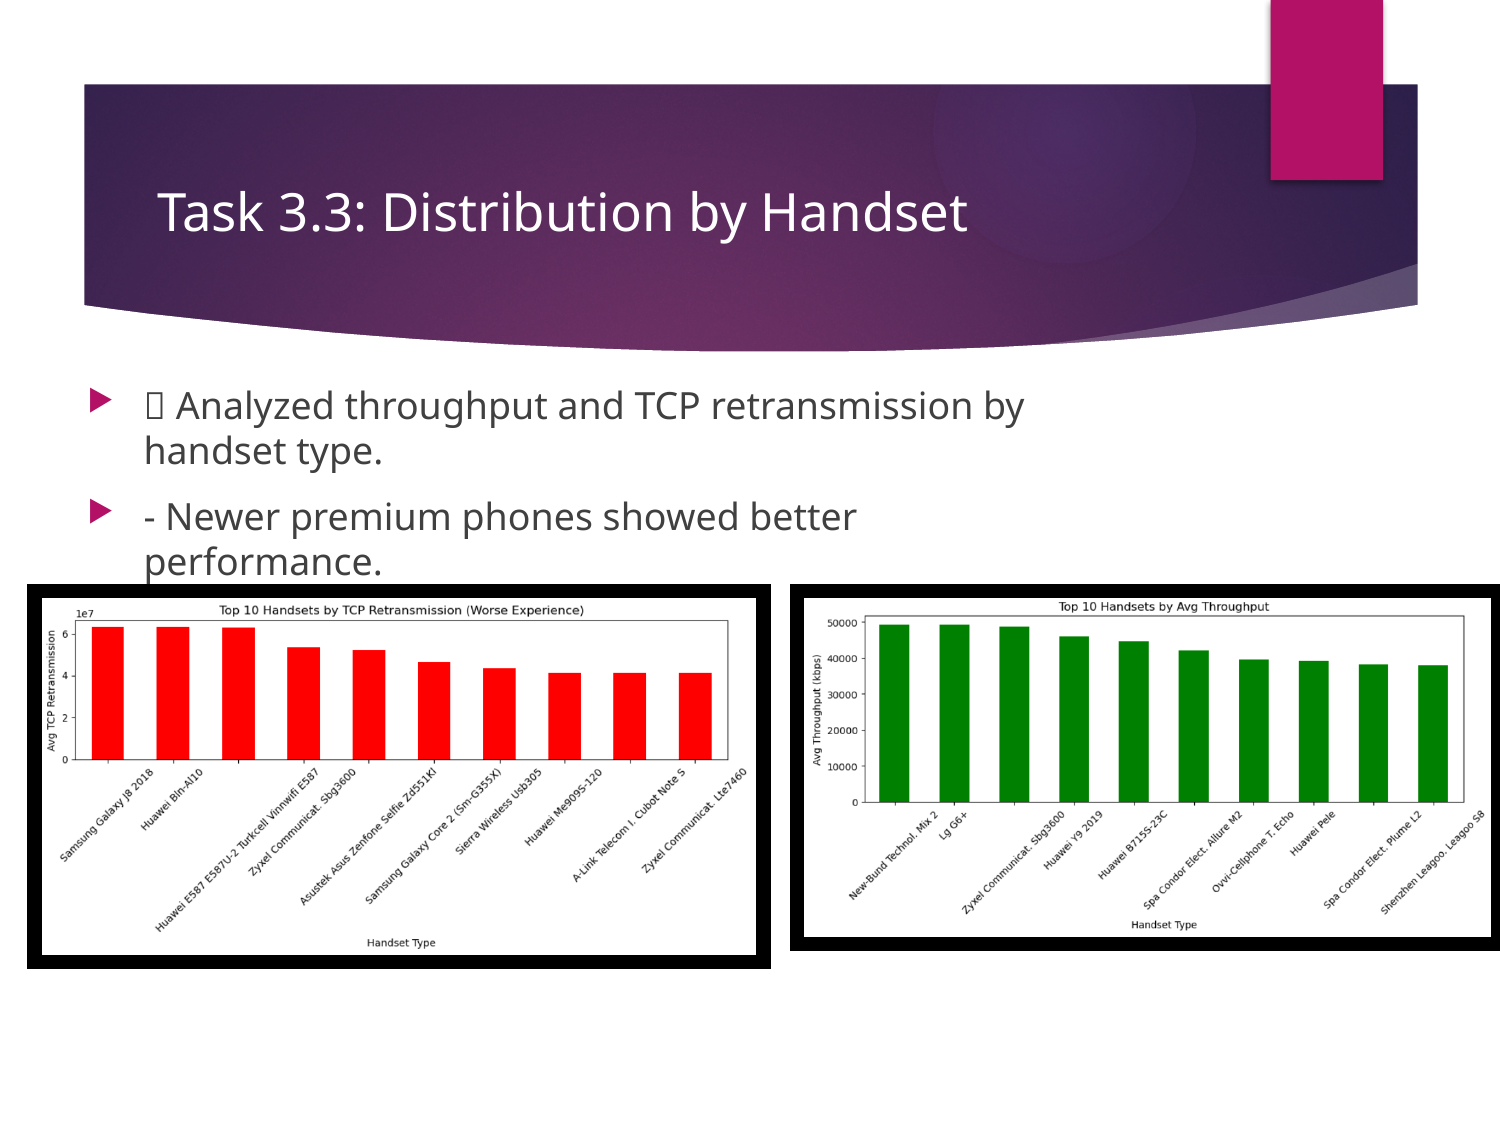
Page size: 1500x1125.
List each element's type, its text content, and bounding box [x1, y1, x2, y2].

picture [41, 598, 757, 955]
list 📶 Analyzed throughput and TCP retransmission by handset type. - Newer premium phones showed better performance. [72, 374, 1114, 954]
title Task 3.3: Distribution by Handset [142, 152, 1183, 269]
picture [803, 598, 1492, 937]
